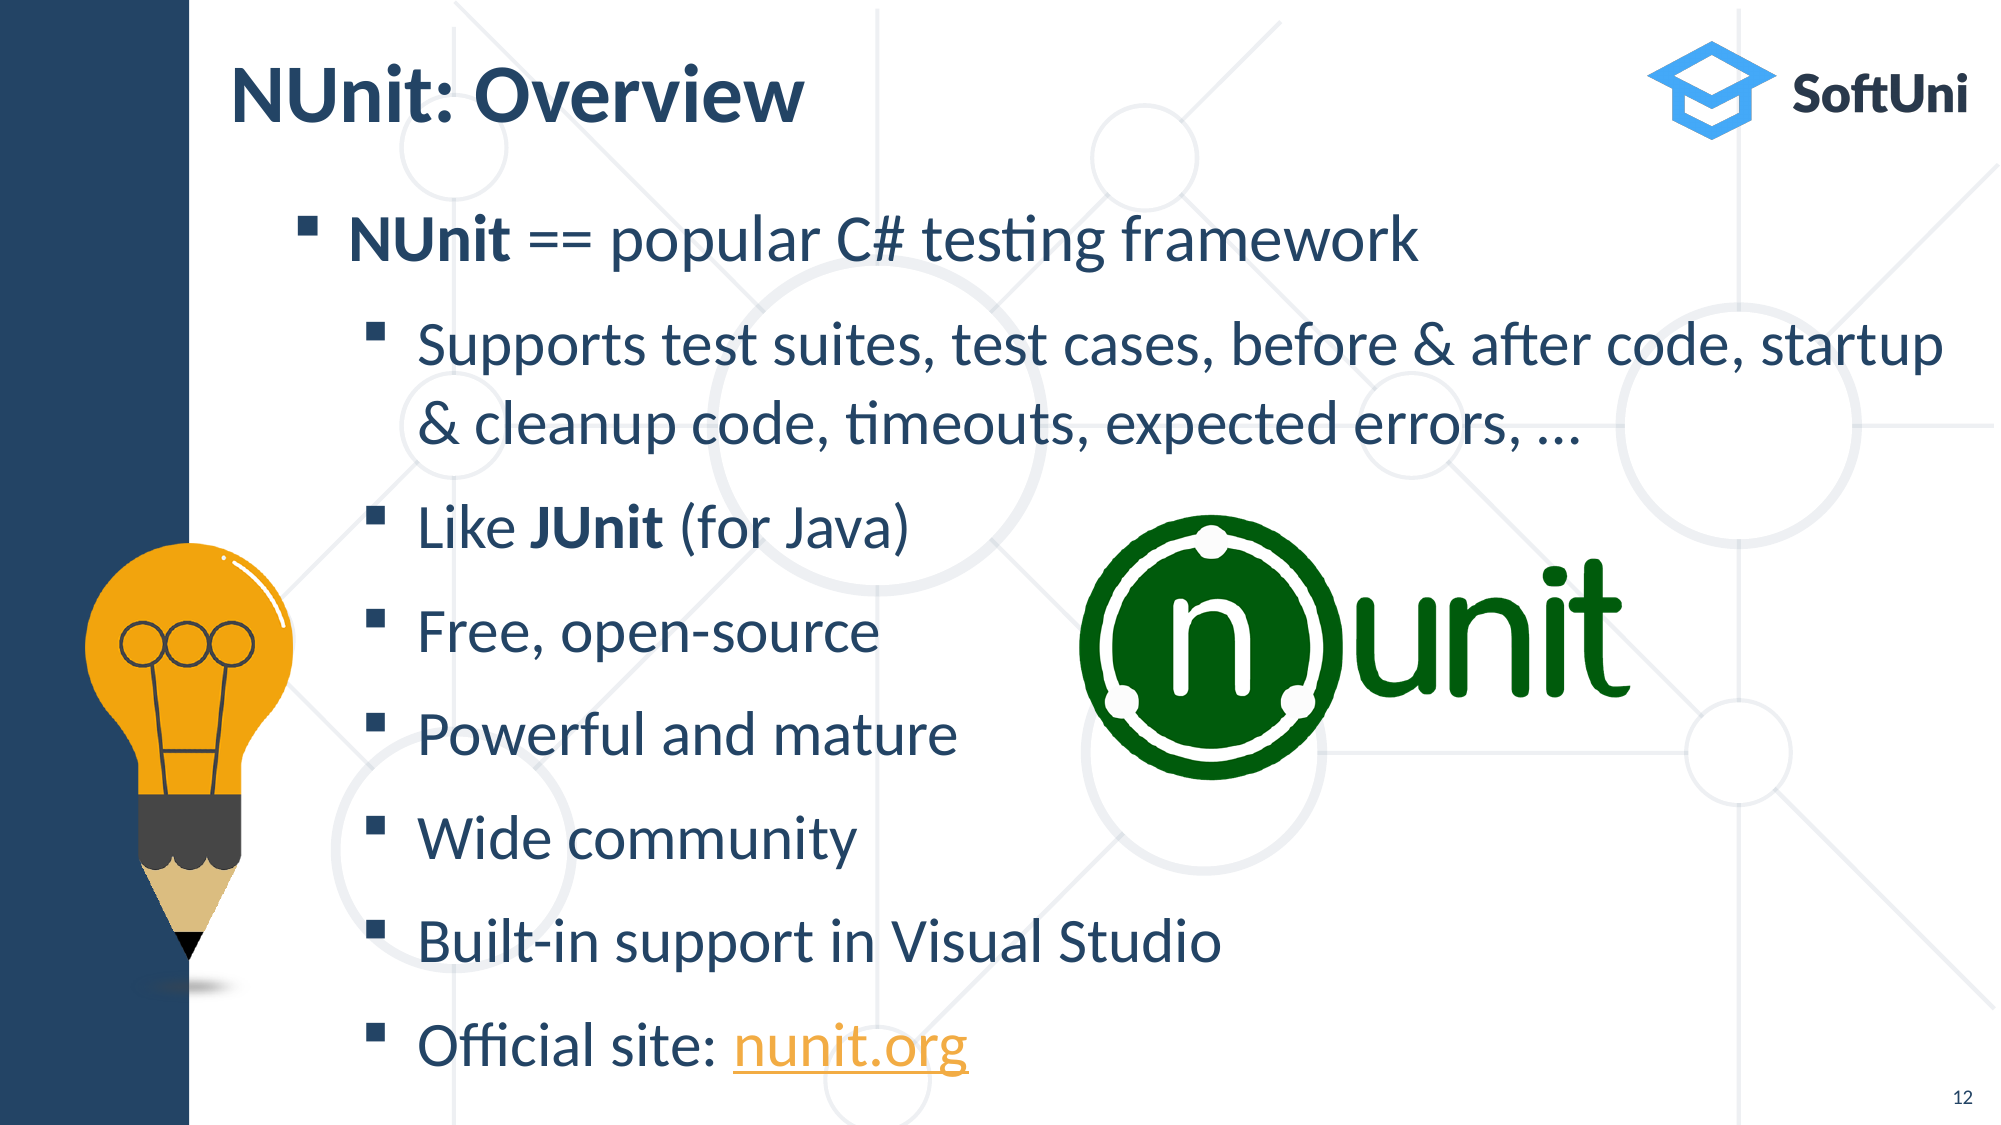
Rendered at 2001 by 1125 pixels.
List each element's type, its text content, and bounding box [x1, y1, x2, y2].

picture [1647, 41, 1967, 140]
list NUnit == popular C# testing framework Supports test suites, test cases, before & after code, startup & cleanup code, timeouts, expected errors, … Like JUnit (for Java) Free, open-source Powerful and mature Wide community Built-in support in Visual Studio Official site: nunit.org [274, 183, 1968, 1094]
picture [85, 543, 274, 1003]
title NUnit: Overview [212, 16, 1628, 162]
slide_number 12 [1927, 1067, 1989, 1117]
picture [1058, 503, 1645, 792]
